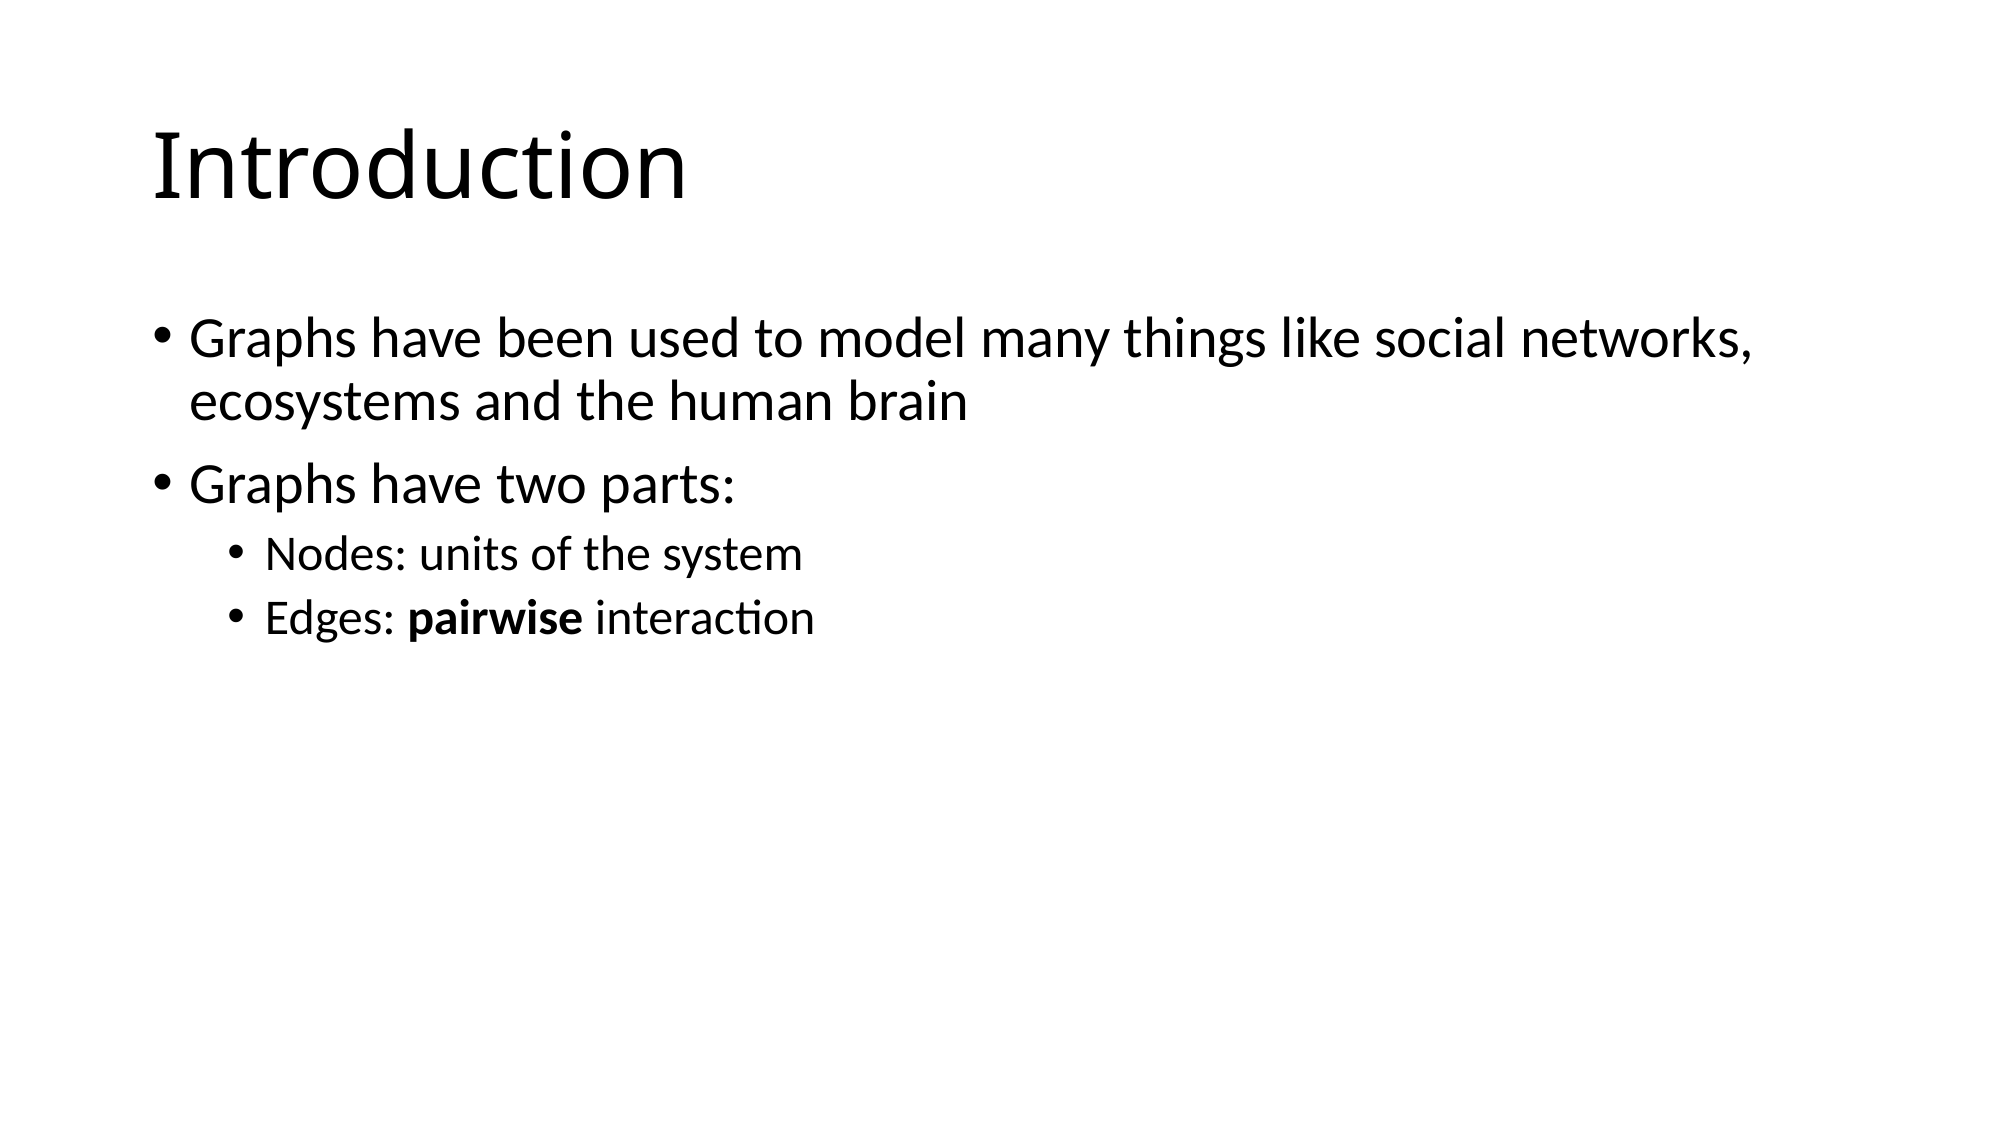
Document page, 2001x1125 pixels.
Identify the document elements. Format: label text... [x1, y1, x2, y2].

title Introduction [137, 59, 1863, 278]
list Graphs have been used to model many things like social networks, ecosystems and the human brain Graphs have two parts: Nodes: units of the system Edges: pairwise interaction [137, 299, 1863, 1014]
